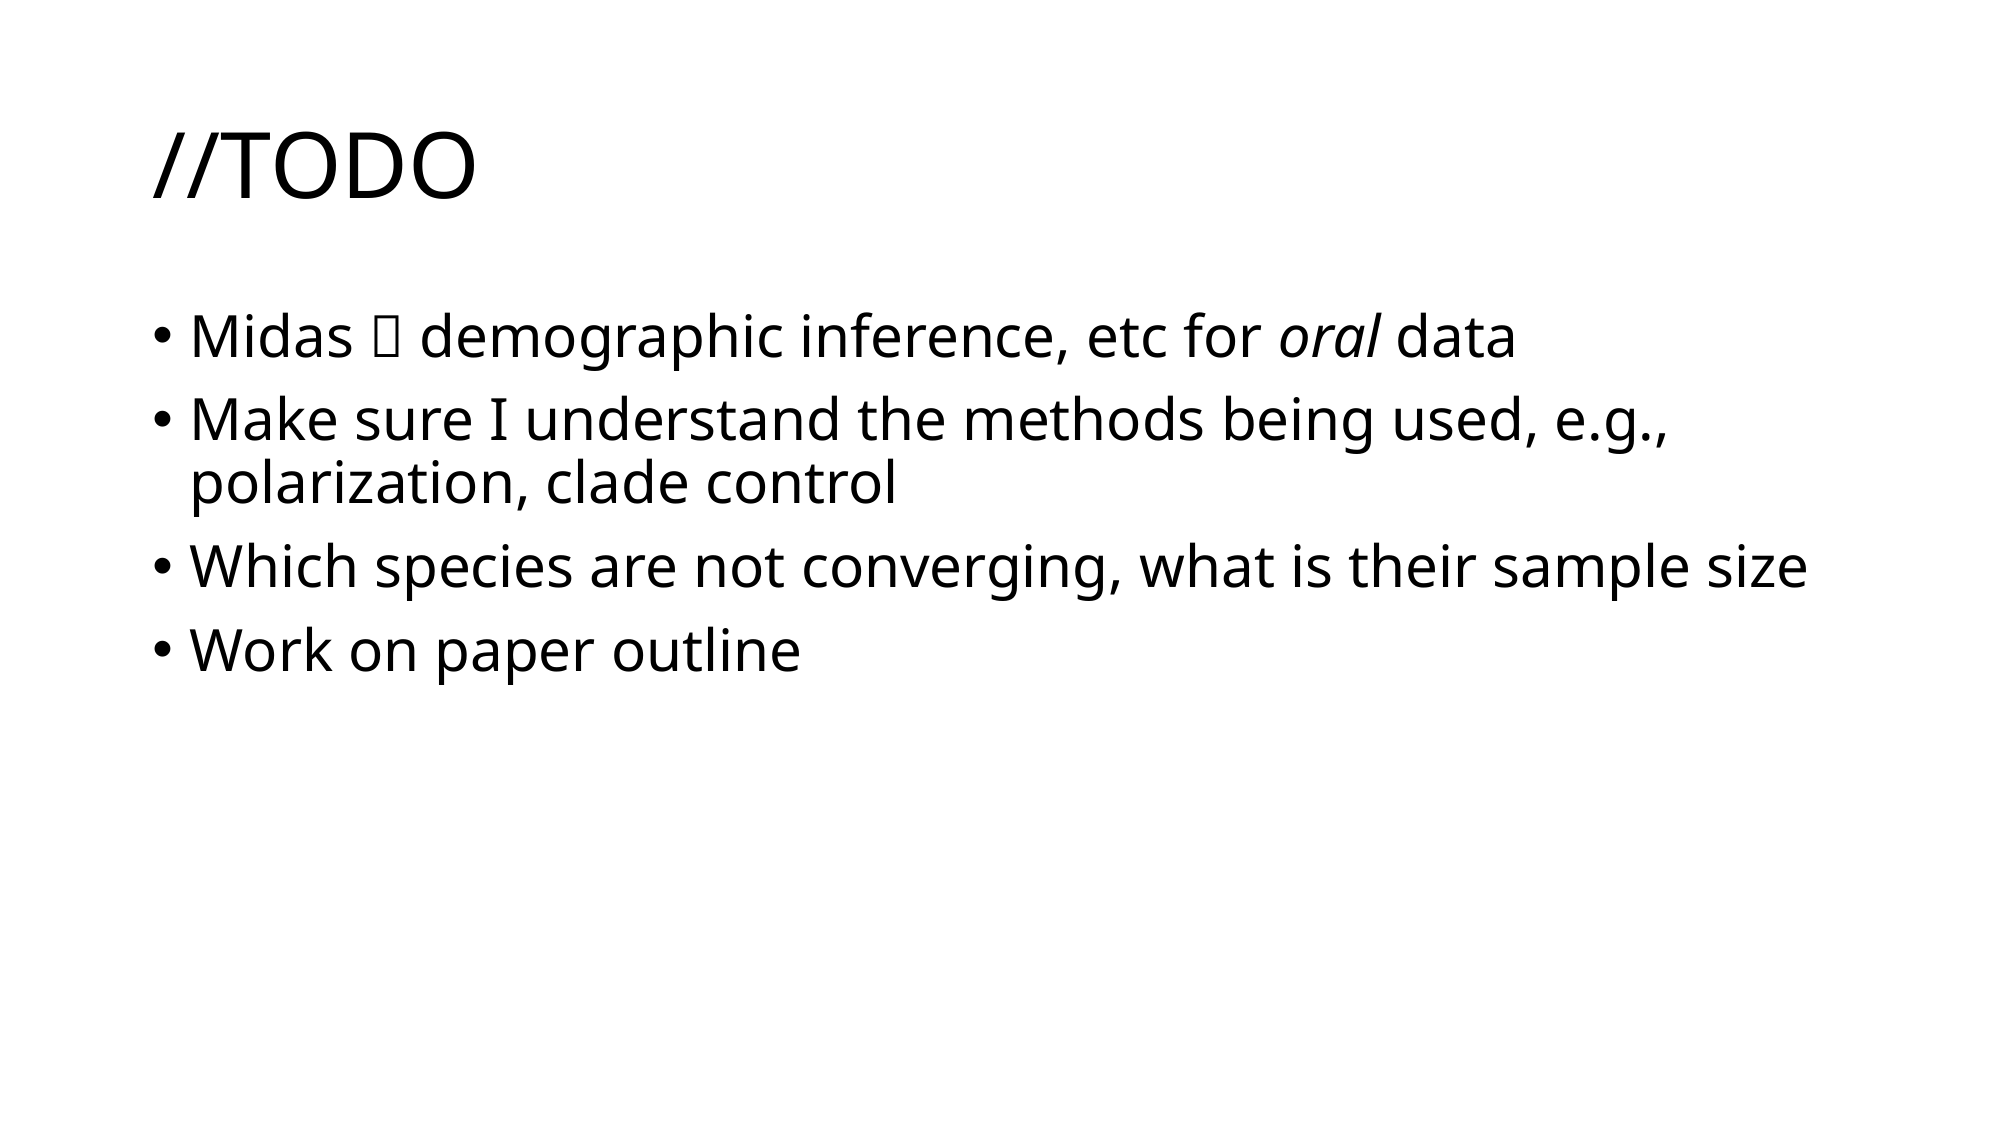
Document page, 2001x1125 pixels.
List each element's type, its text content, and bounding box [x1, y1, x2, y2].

title //TODO [137, 59, 1863, 278]
list Midas  demographic inference, etc for oral data Make sure I understand the methods being used, e.g., polarization, clade control Which species are not converging, what is their sample size Work on paper outline [137, 299, 1863, 1014]
